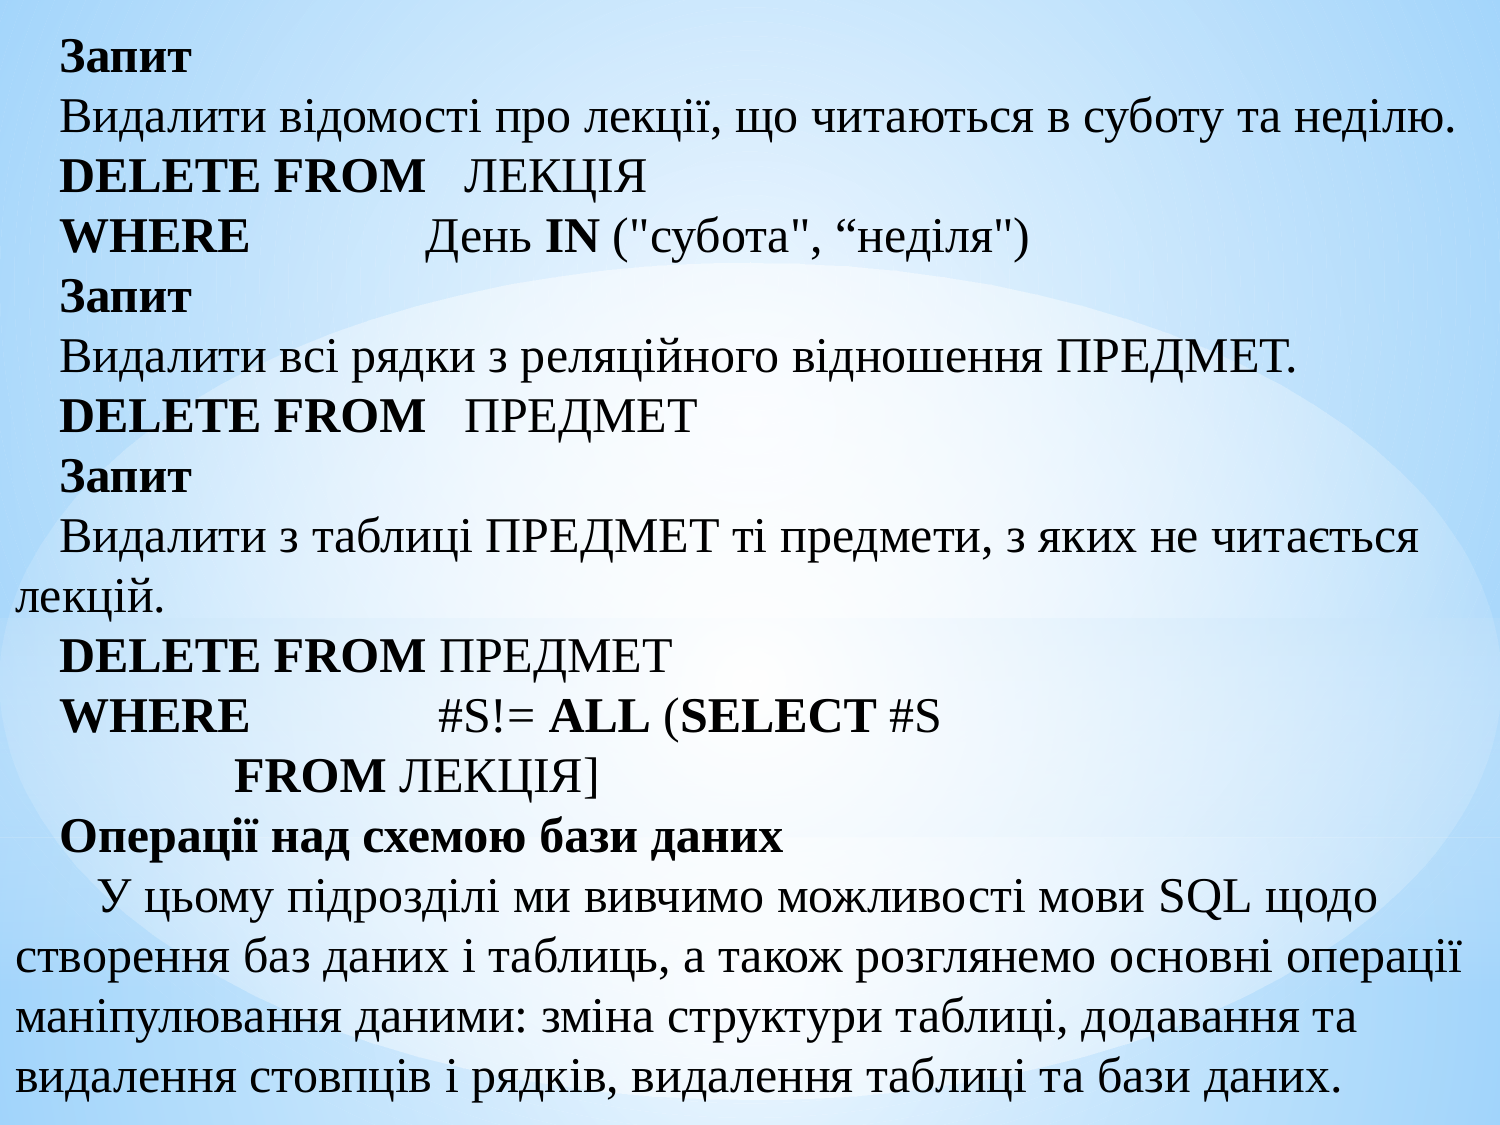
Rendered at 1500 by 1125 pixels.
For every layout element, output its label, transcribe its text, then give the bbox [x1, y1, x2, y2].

text_box Запит Видалити відомості про лекції, що читаються в суботу та неділю. DELETE FROM ЛЕКЦІЯ WHERE День IN ("субота", “неділя") Запит Видалити всі рядки з реляційного відношення ПРЕДМЕТ. DELETE FROM ПРЕДМЕТ Запит Видалити з таблиці ПРЕДМЕТ ті предмети, з яких не читається лекцій. DELETE FROM ПРЕДМЕТ WHERE #S!= ALL (SELECT #S FROM ЛЕКЦІЯ] Операції над схемою бази даних У цьому підрозділі ми вивчимо можливості мови SQL щодо створення баз даних і таблиць, а також розглянемо основні операції маніпулювання даними: зміна структури таблиці, додавання та видалення стовпців і рядків, видалення таблиці та бази даних. [0, 15, 1500, 1110]
